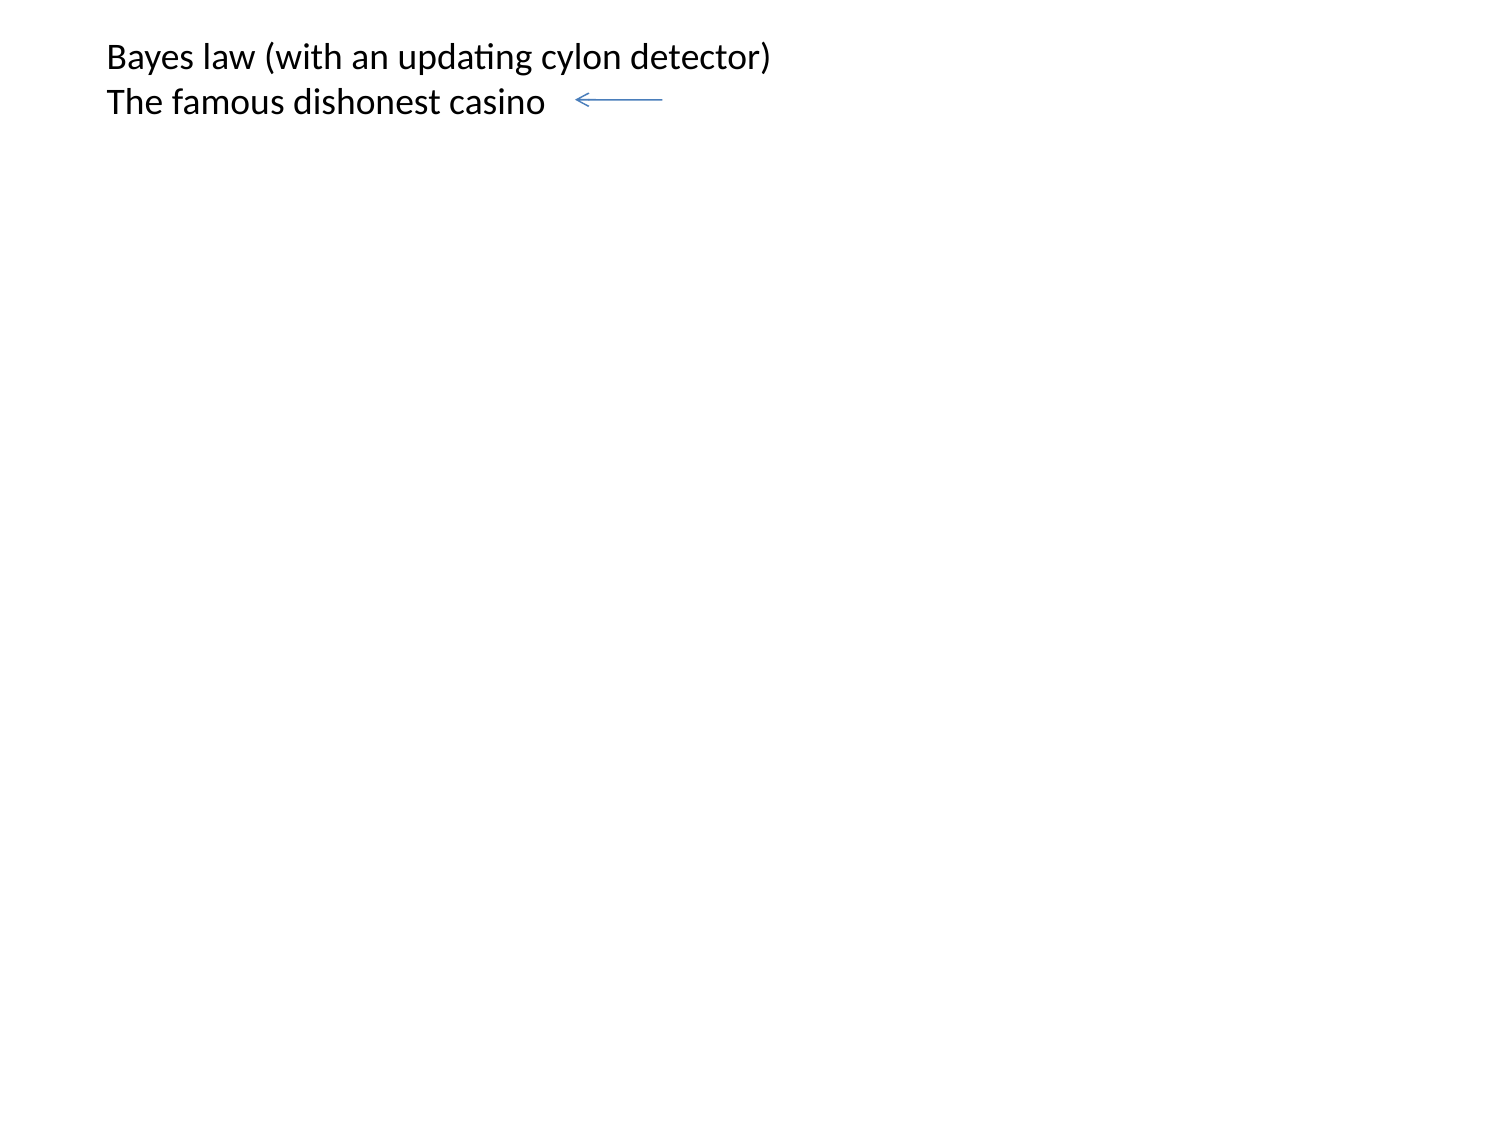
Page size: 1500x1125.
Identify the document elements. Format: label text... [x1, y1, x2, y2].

text_box Bayes law (with an updating cylon detector) The famous dishonest casino [91, 24, 788, 130]
